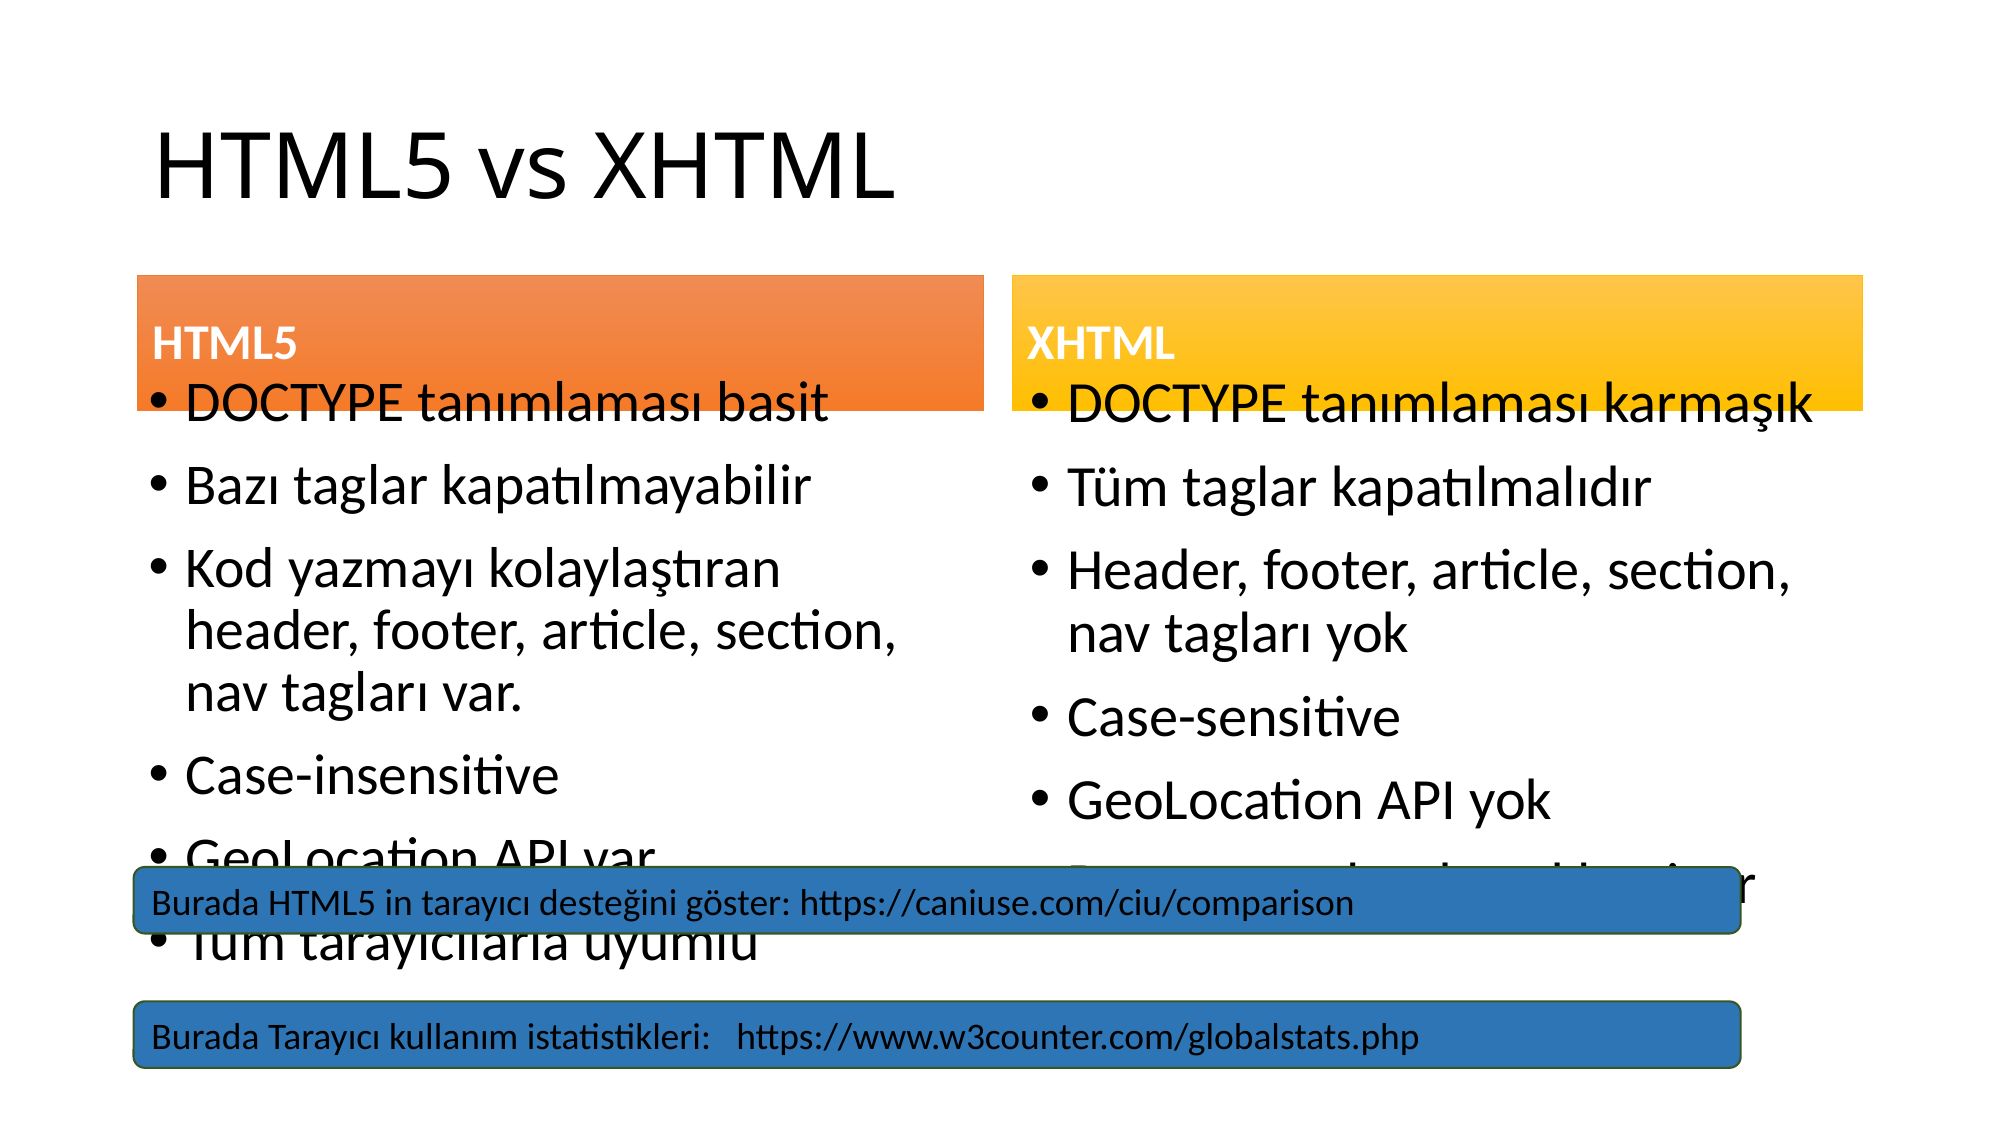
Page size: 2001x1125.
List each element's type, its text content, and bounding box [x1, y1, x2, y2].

list XHTML [1012, 275, 1863, 411]
list HTML5 [137, 275, 984, 364]
text_box Burada HTML5 in tarayıcı desteğini göster: https://caniuse.com/ciu/comparison [132, 865, 1742, 935]
list DOCTYPE tanımlaması basit Bazı taglar kapatılmayabilir Kod yazmayı kolaylaştıran header, footer, article, section, nav tagları var. Case-insensitive GeoLocation API var Tüm tarayıcılarla uyumlu [133, 364, 985, 872]
title HTML5 vs XHTML [137, 59, 1863, 278]
text_box Burada Tarayıcı kullanım istatistikleri: https://www.w3counter.com/globalstats.php [132, 1000, 1742, 1069]
list DOCTYPE tanımlaması basit Bazı taglar kapatılmayabilir Kod yazmayı kolaylaştıran header, footer, article, section, nav tagları var. Case-insensitive GeoLocation API var Tüm tarayıcılarla uyumlu [133, 929, 985, 983]
list DOCTYPE tanımlaması karmaşık Tüm taglar kapatılmalıdır Header, footer, article, section, nav tagları yok Case-sensitive GeoLocation API yok Bazı tarayıcılar desteklemiyor [1014, 364, 1868, 983]
